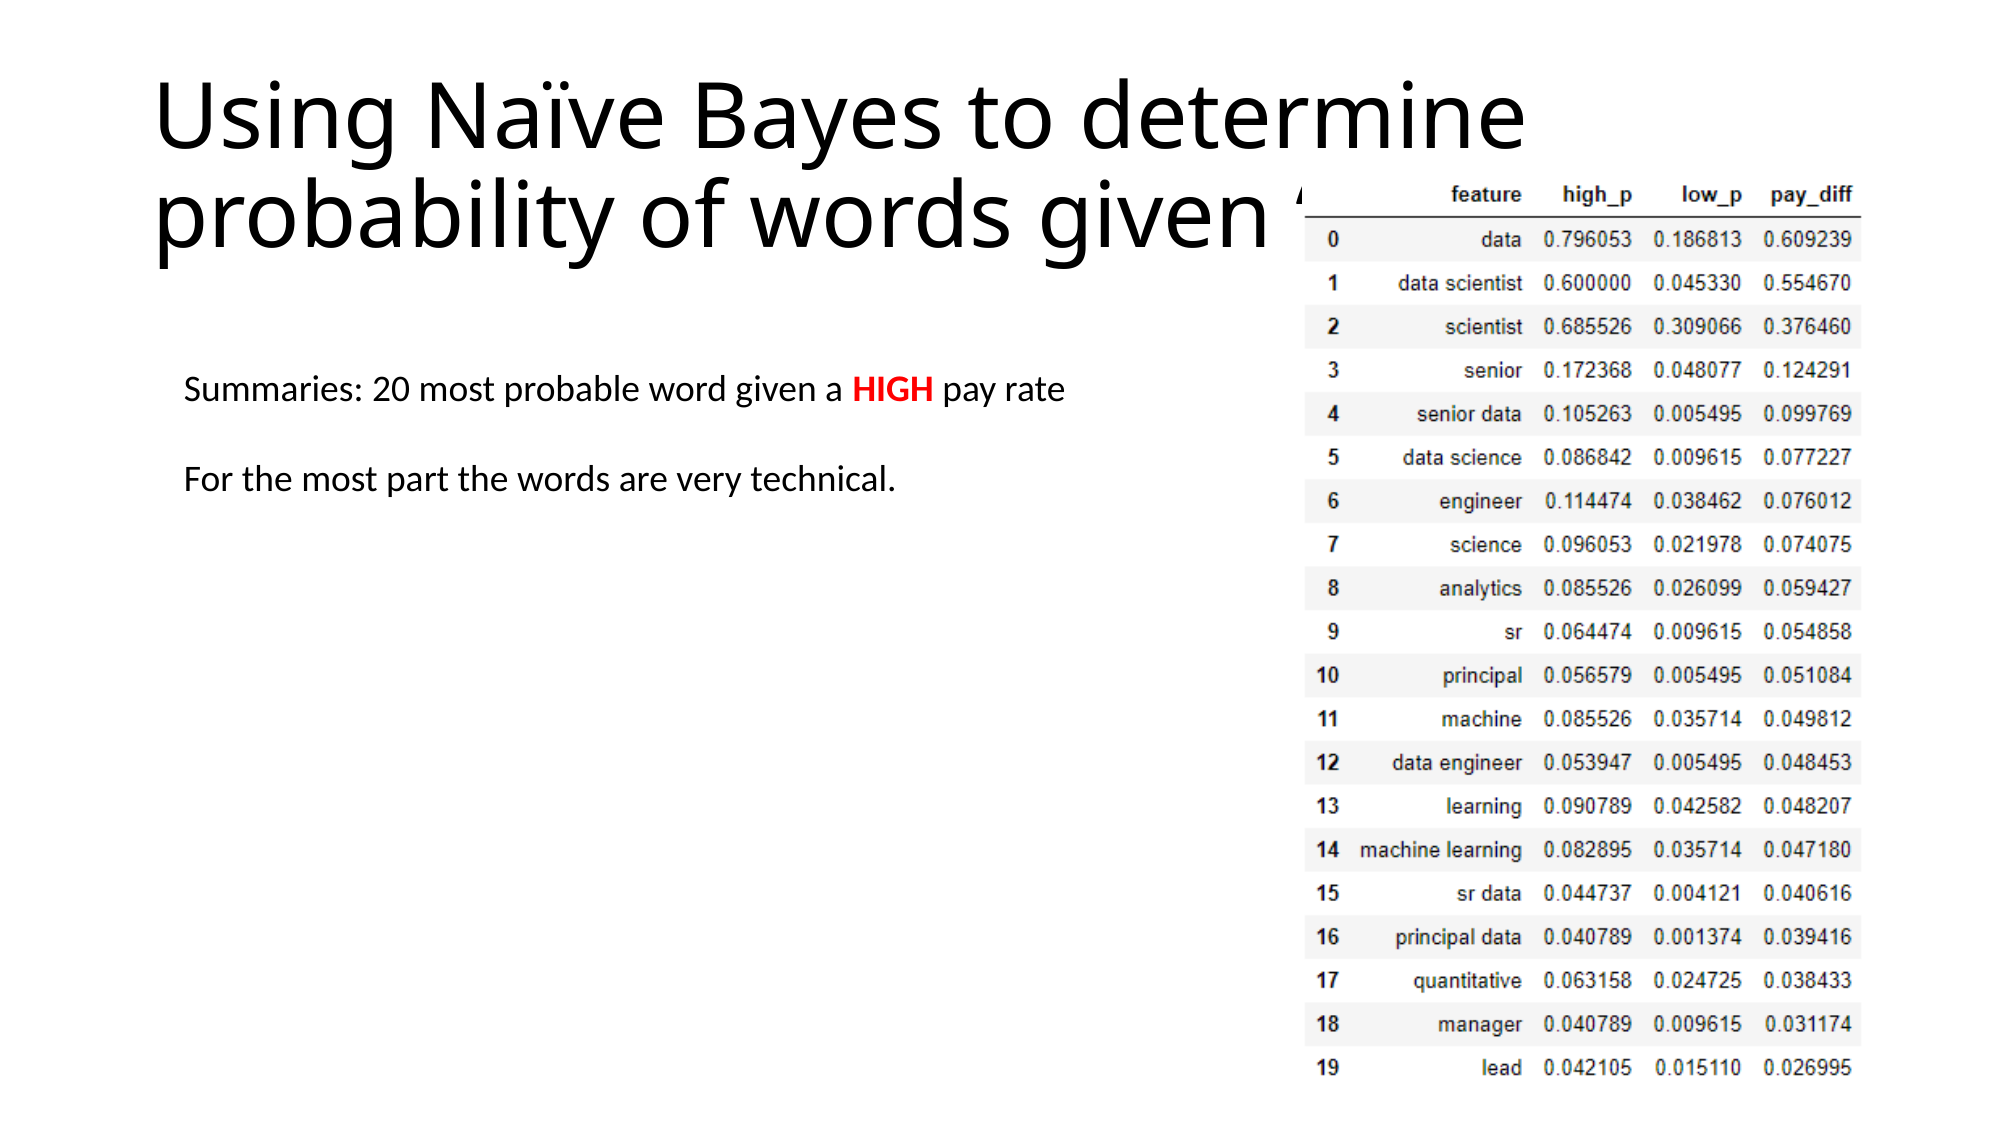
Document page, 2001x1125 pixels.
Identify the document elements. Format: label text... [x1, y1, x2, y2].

title Using Naïve Bayes to determine probability of words given “pay” [137, 59, 1863, 278]
text_box Summaries: 20 most probable word given a HIGH pay rate For the most part the words are very technical. [169, 357, 1145, 507]
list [1302, 168, 1863, 1098]
